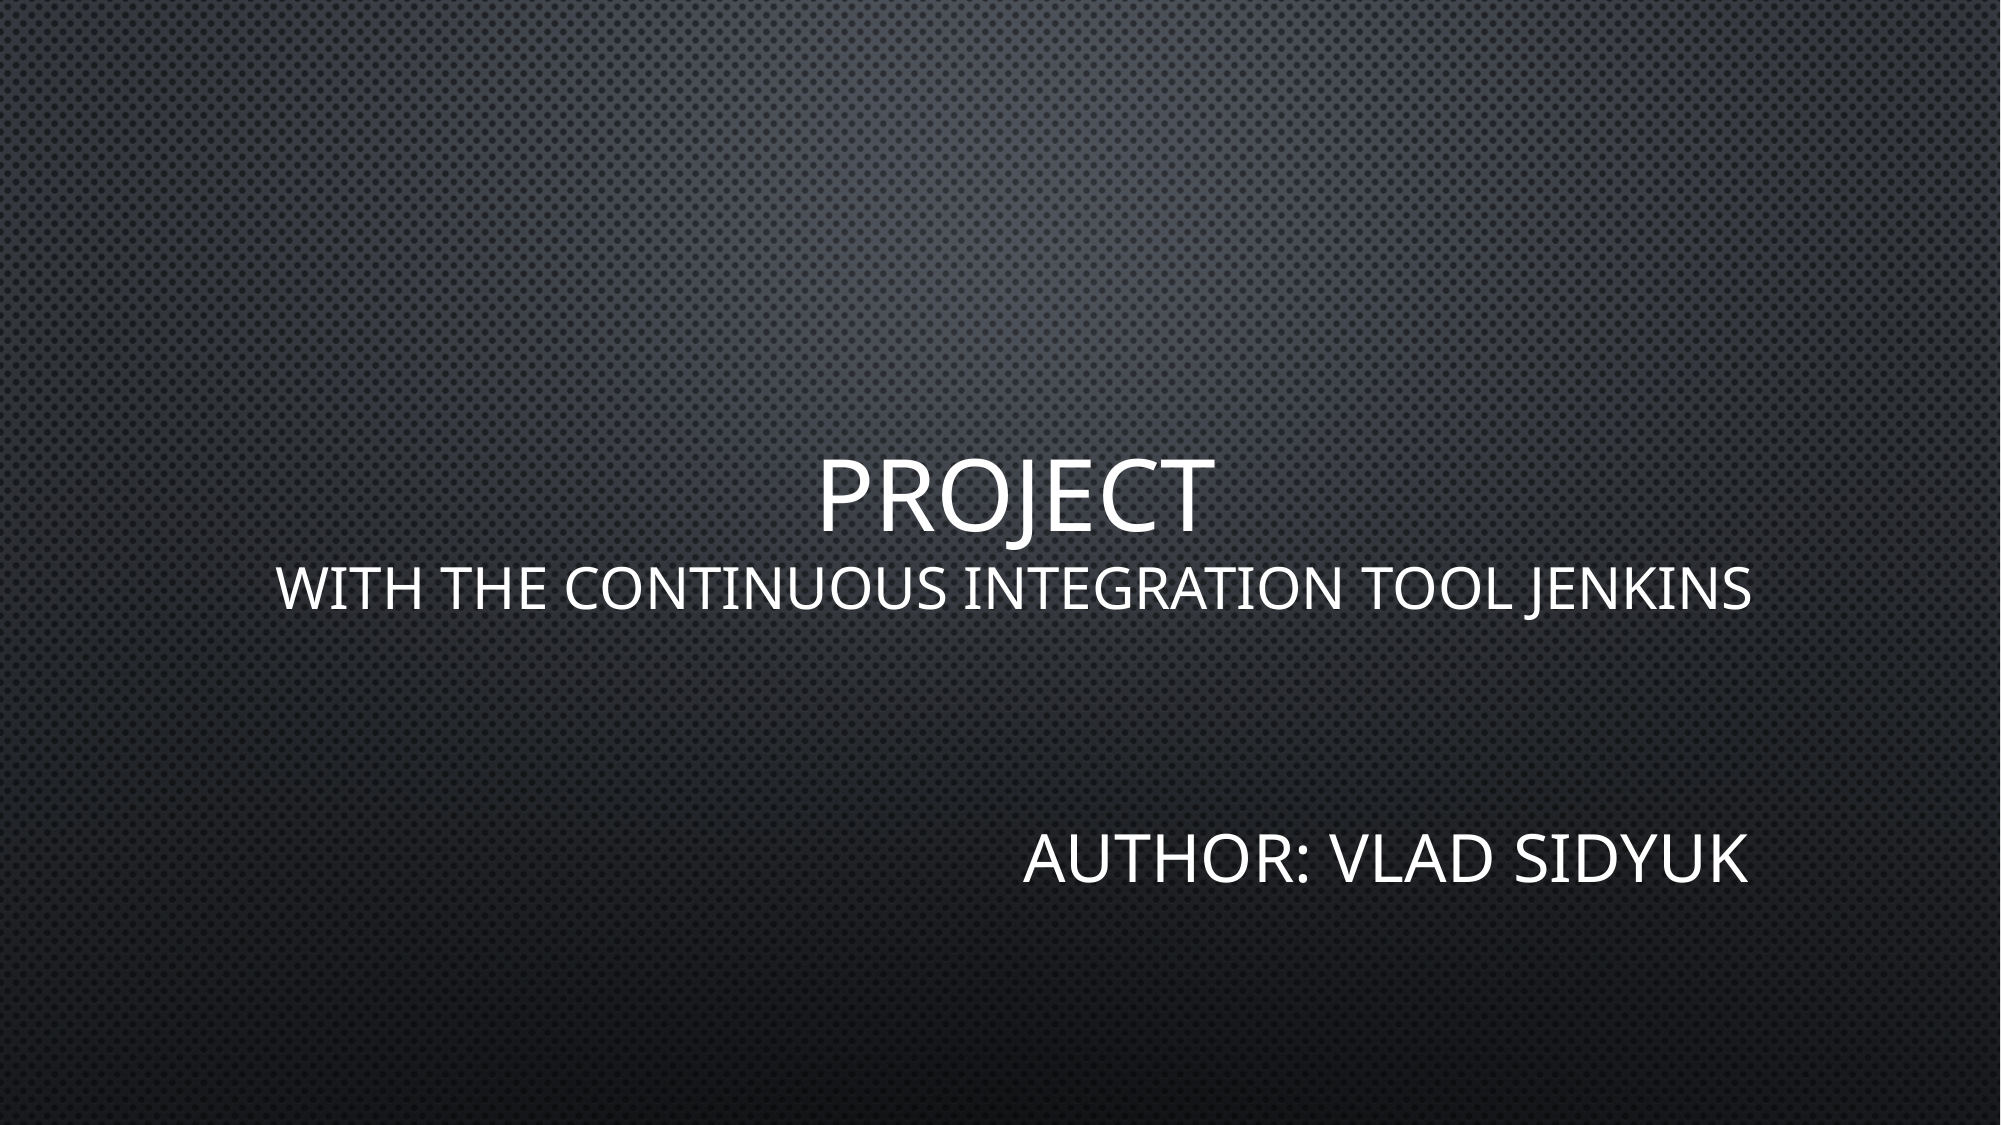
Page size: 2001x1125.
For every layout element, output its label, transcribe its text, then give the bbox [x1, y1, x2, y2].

subtitle Author: Vlad Sidyuk [85, 808, 1765, 950]
title project with the continuous integration tool jenkins [158, 99, 1872, 630]
